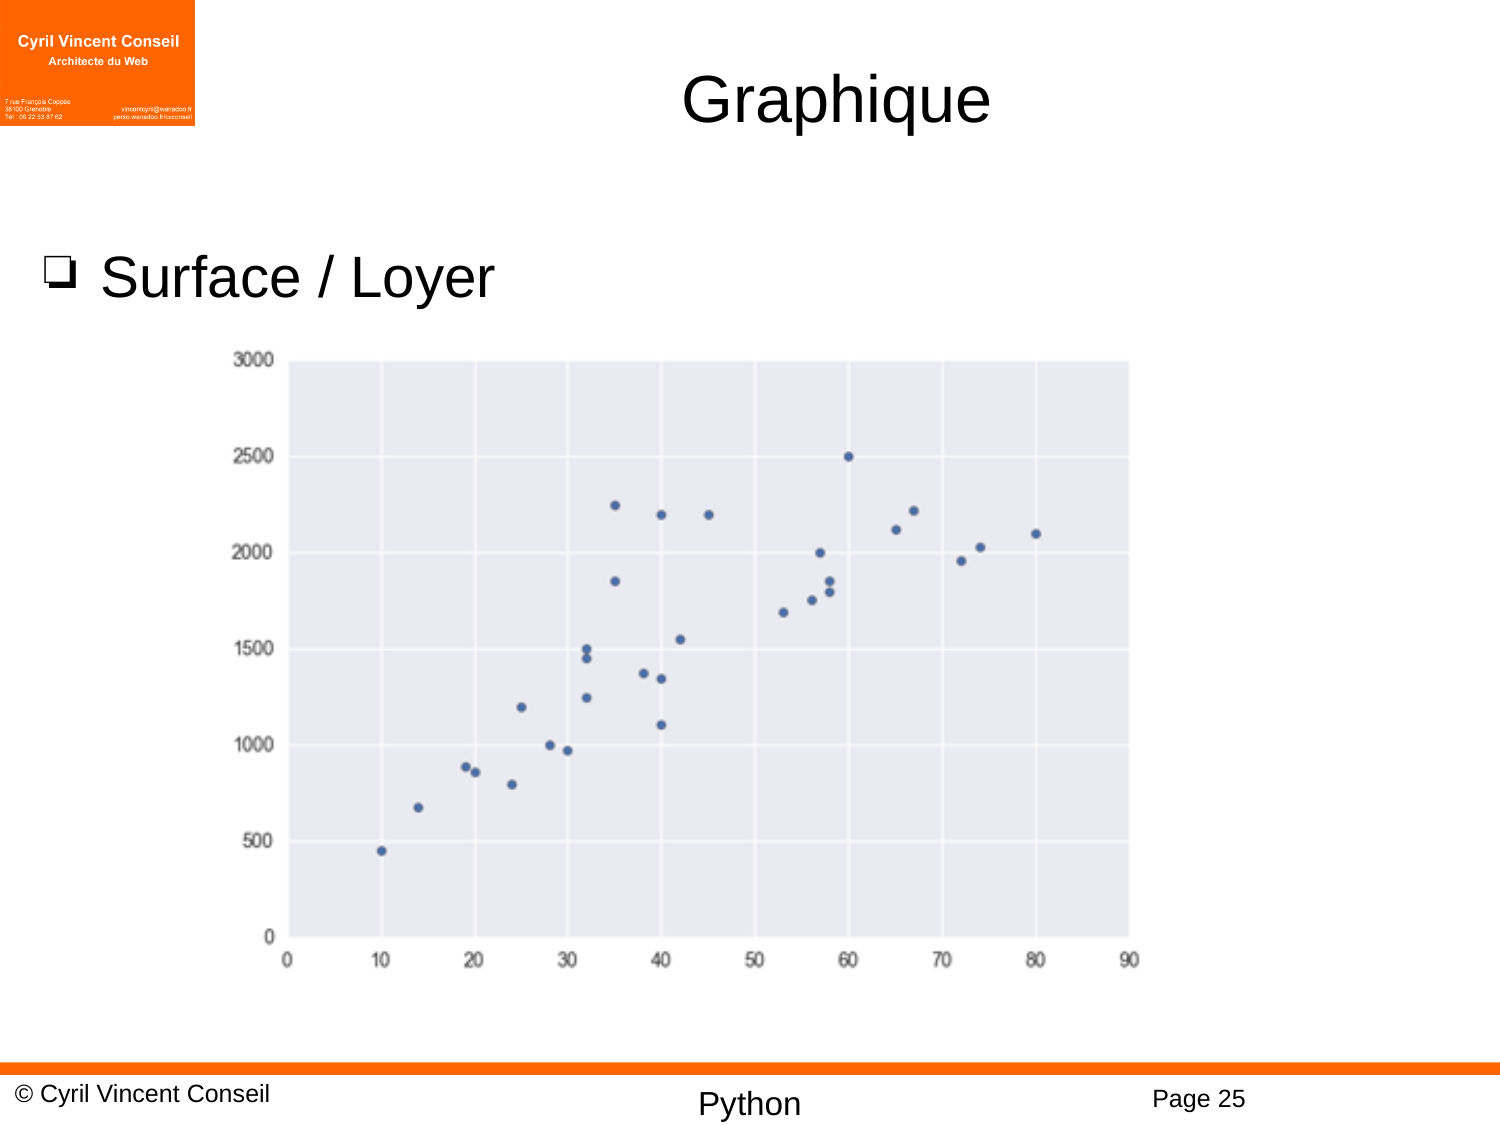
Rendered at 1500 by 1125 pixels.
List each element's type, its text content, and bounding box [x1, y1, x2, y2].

list Surface / Loyer [29, 231, 1468, 1059]
title Graphique [194, 2, 1480, 190]
picture [0, 0, 195, 126]
picture [218, 337, 1152, 984]
